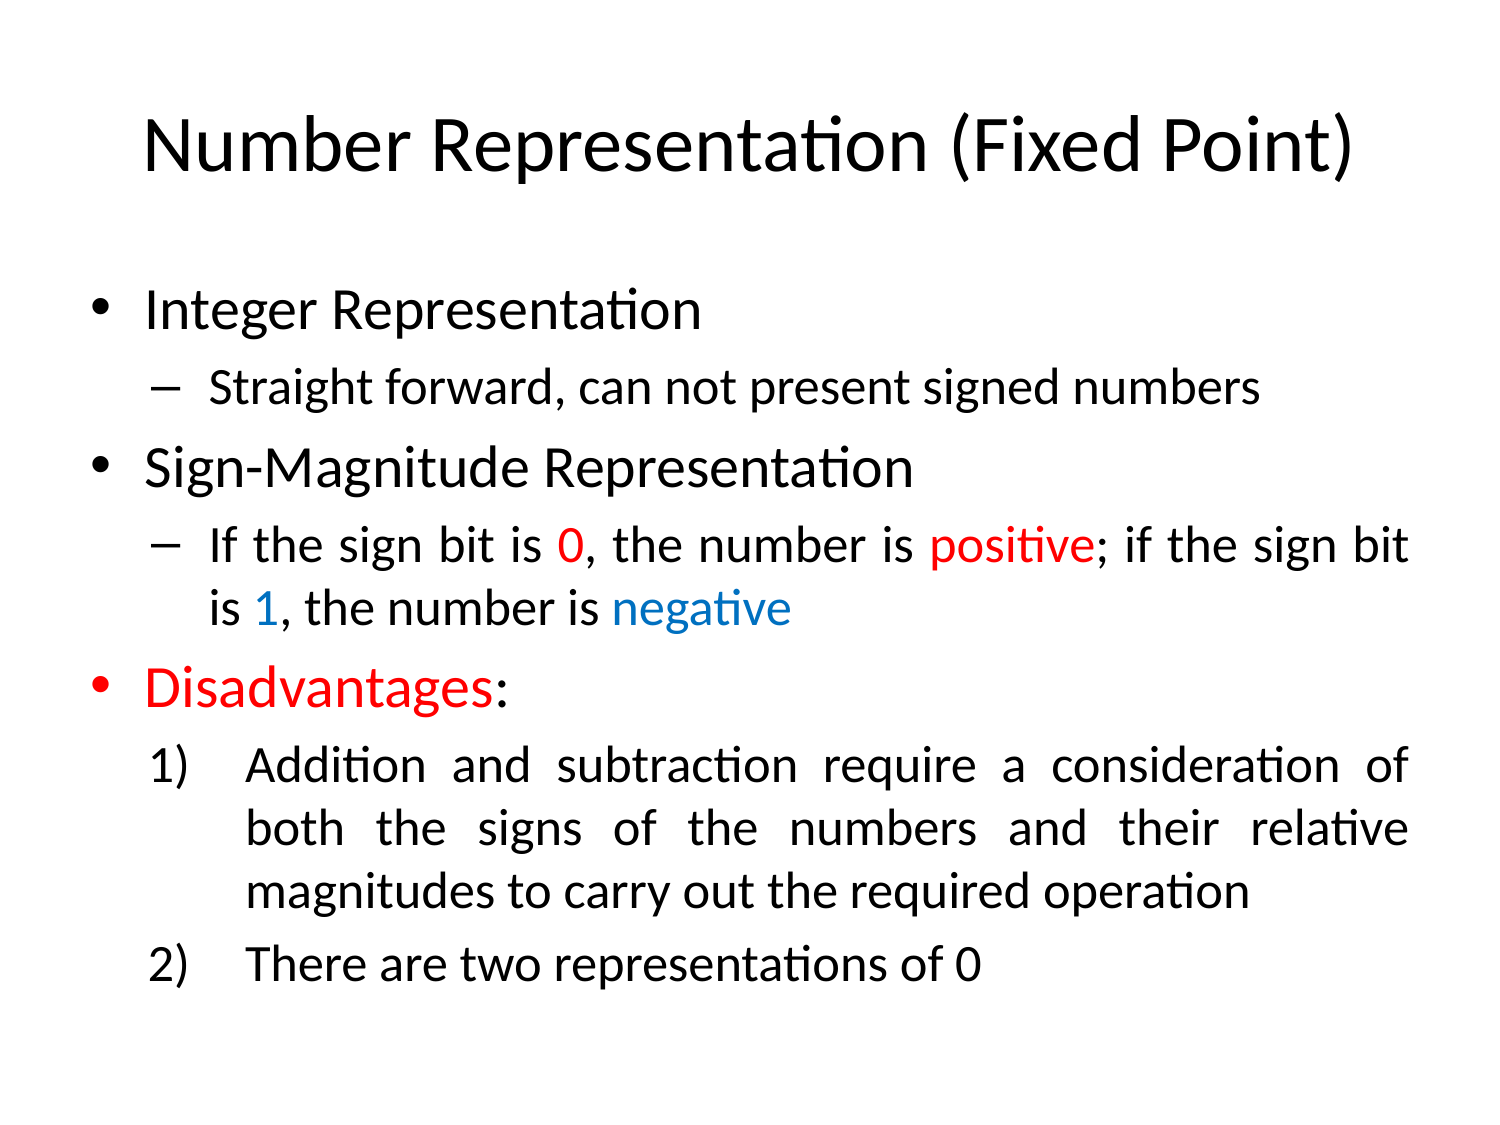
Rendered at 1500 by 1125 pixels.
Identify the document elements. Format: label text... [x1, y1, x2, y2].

title Number Representation (Fixed Point) [75, 45, 1425, 233]
list Integer Representation Straight forward, can not present signed numbers Sign-Magnitude Representation If the sign bit is 0, the number is positive; if the sign bit is 1, the number is negative Disadvantages: Addition and subtraction require a consideration of both the signs of the numbers and their relative magnitudes to carry out the required operation There are two representations of 0 [75, 262, 1425, 1005]
